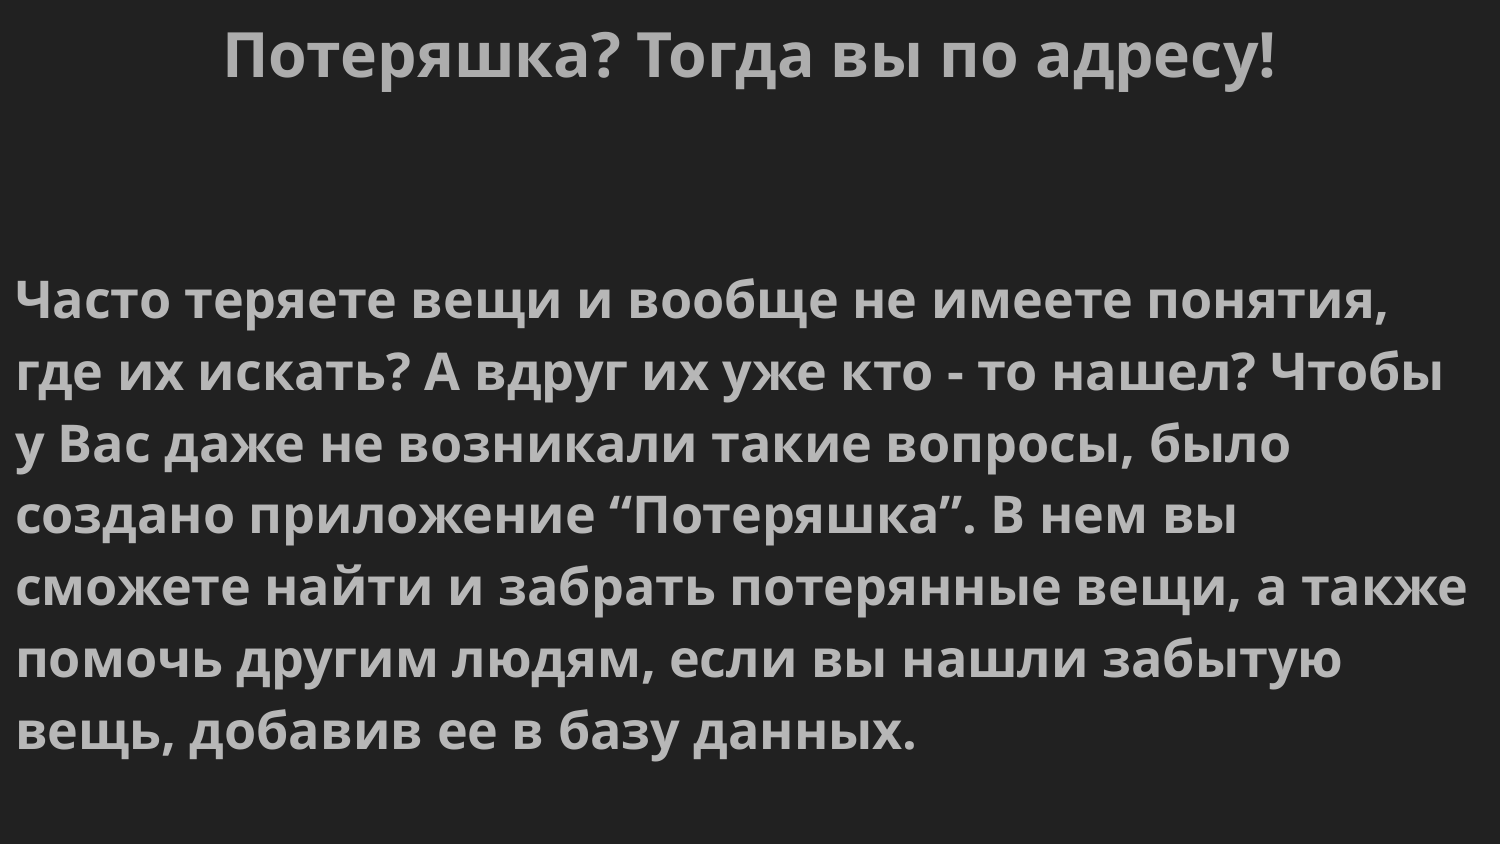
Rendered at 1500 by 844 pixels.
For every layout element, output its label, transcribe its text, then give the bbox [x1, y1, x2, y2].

text_box Потеряшка? Тогда вы по адресу! [0, 0, 1500, 105]
text_box Часто теряете вещи и вообще не имеете понятия, где их искать? А вдруг их уже кто - то нашел? Чтобы у Вас даже не возникали такие вопросы, было создано приложение “Потеряшка”. В нем вы сможете найти и забрать потерянные вещи, а также помочь другим людям, если вы нашли забытую вещь, добавив ее в базу данных. [0, 242, 1488, 838]
